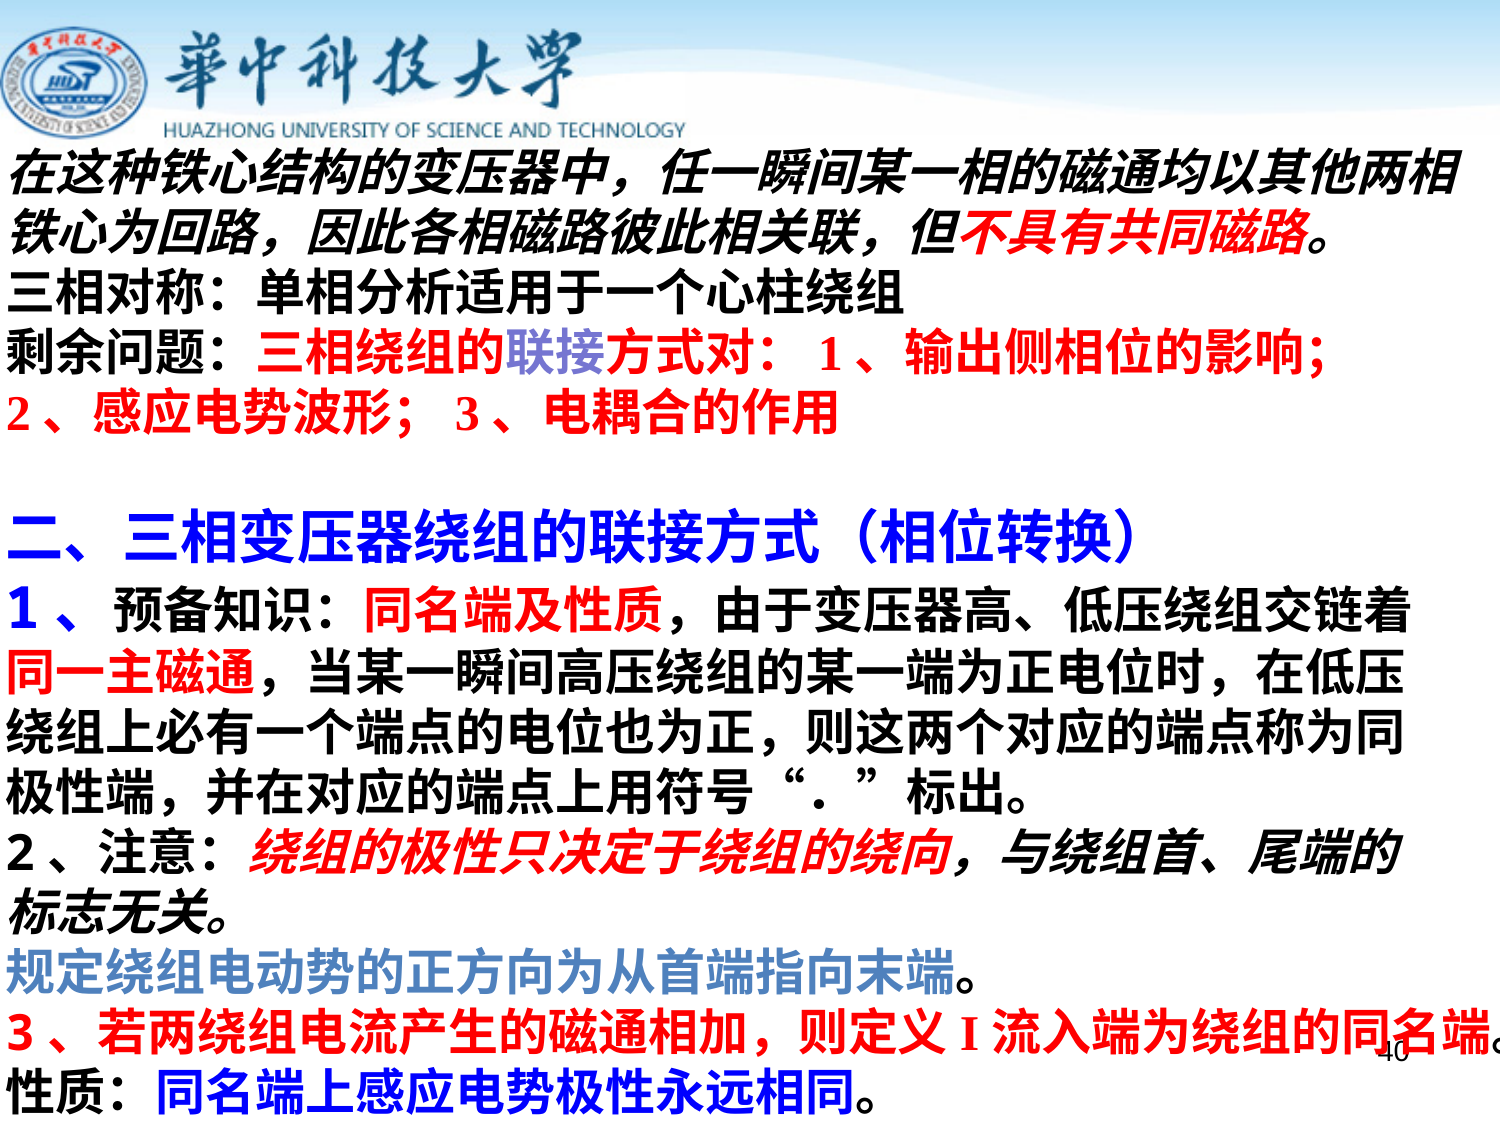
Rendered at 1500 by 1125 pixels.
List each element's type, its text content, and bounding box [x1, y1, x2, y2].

picture [0, 0, 1500, 132]
text_box 在这种铁心结构的变压器中，任一瞬间某一相的磁通均以其他两相 铁心为回路，因此各相磁路彼此相关联，但不具有共同磁路。 三相对称：单相分析适用于一个心柱绕组 剩余问题：三相绕组的联接方式对：1、输出侧相位的影响； 2、感应电势波形；3、电耦合的作用 二、三相变压器绕组的联接方式（相位转换） 1、预备知识：同名端及性质，由于变压器高、低压绕组交链着 同一主磁通，当某一瞬间高压绕组的某一端为正电位时，在低压 绕组上必有一个端点的电位也为正，则这两个对应的端点称为同 极性端，并在对应的端点上用符号“．”标出。 2、注意：绕组的极性只决定于绕组的绕向，与绕组首、尾端的 标志无关。 规定绕组电动势的正方向为从首端指向末端。 3、若两绕组电流产生的磁通相加，则定义I流入端为绕组的同名端。 性质：同名端上感应电势极性永远相同。 [0, 132, 1500, 1125]
slide_number 40 [1074, 1024, 1425, 1103]
